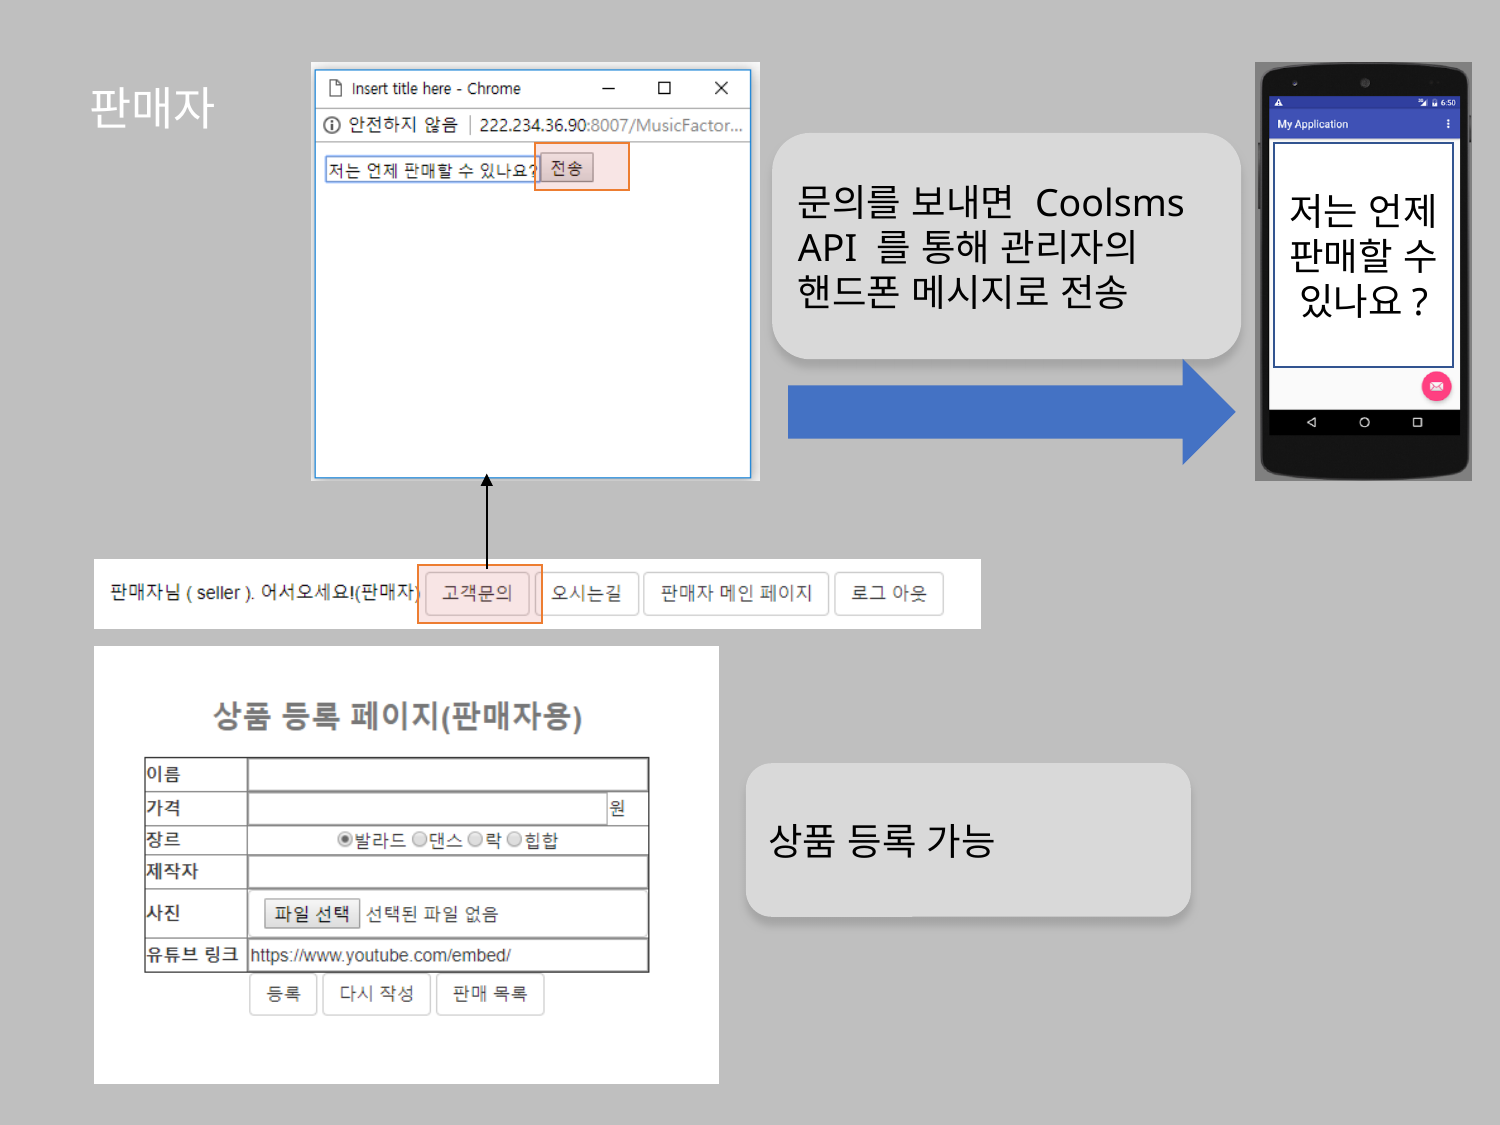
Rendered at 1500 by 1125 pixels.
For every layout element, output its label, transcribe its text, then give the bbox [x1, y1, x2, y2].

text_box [1255, 62, 1472, 481]
picture [311, 62, 760, 481]
text_box 판매자 [74, 45, 231, 143]
picture [94, 646, 719, 1084]
text_box 문의를 보내면 Coolsms API 를 통해 관리자의 핸드폰 메시지로 전송 [771, 131, 1243, 361]
picture [94, 559, 981, 629]
text_box [787, 356, 1238, 468]
text_box 상품 등록 가능 [744, 762, 1192, 918]
